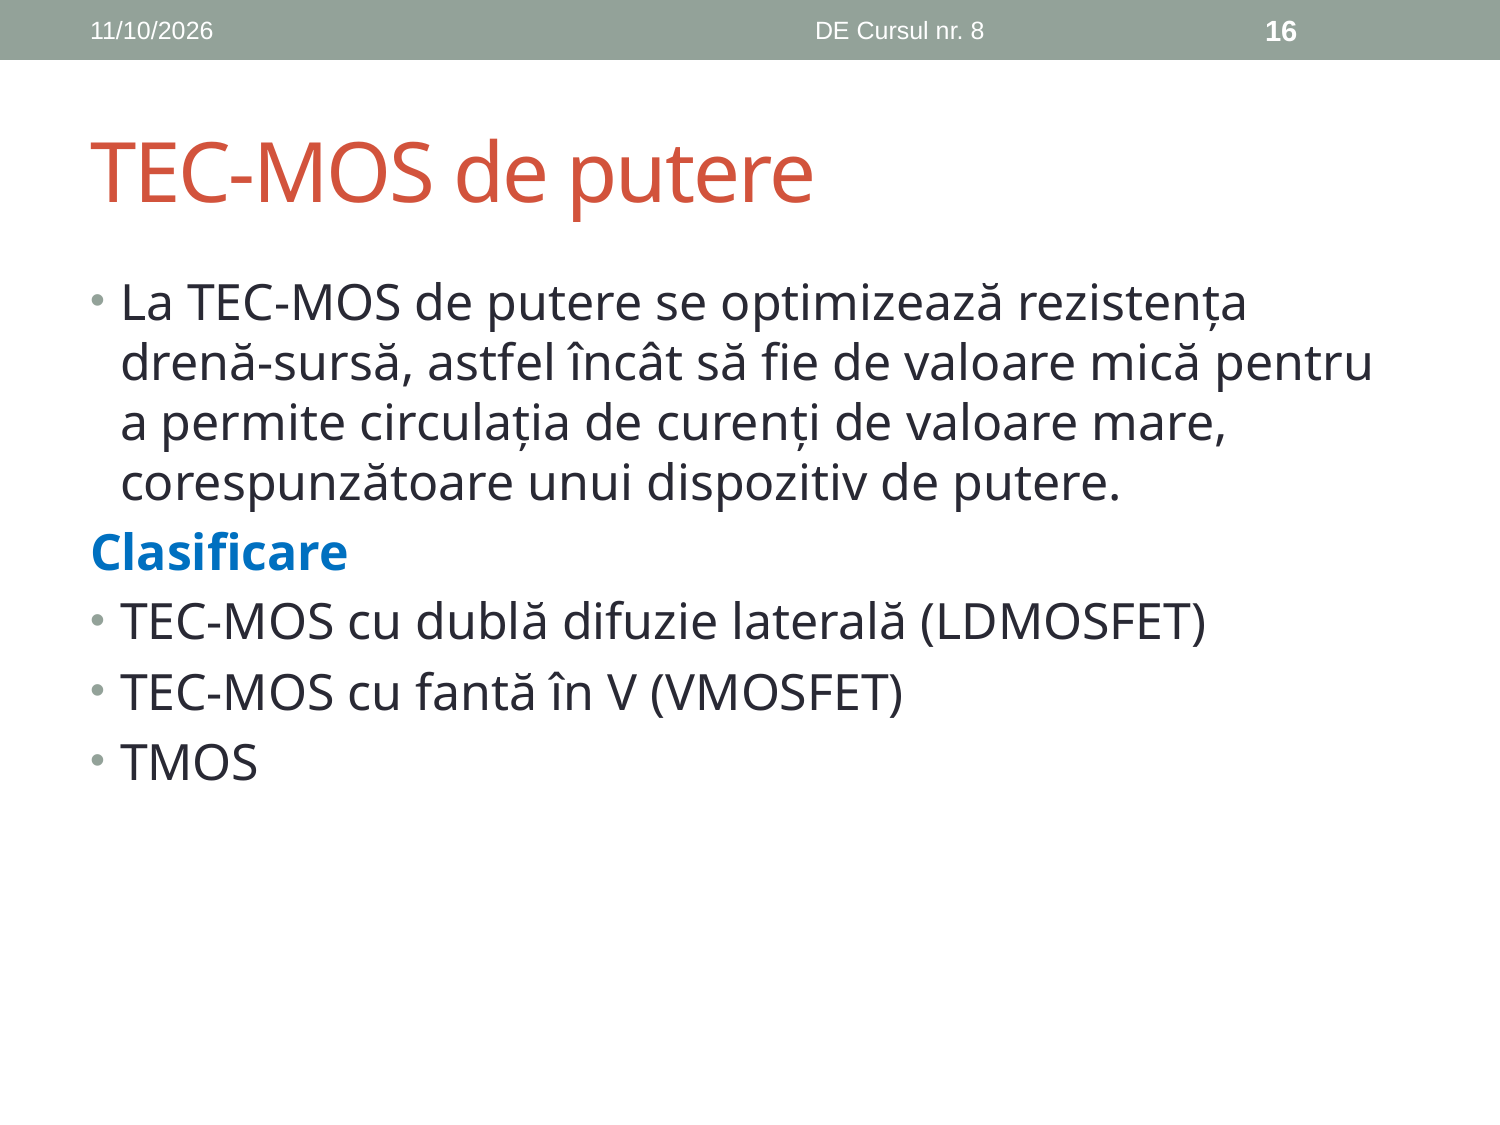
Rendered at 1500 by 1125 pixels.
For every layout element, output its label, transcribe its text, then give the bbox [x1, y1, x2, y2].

list La TEC-MOS de putere se optimizează rezistența drenă-sursă, astfel încât să fie de valoare mică pentru a permite circulația de curenți de valoare mare, corespunzătoare unui dispozitiv de putere. Clasificare TEC-MOS cu dublă difuzie laterală (LDMOSFET) TEC-MOS cu fantă în V (VMOSFET) TMOS [75, 262, 1425, 1063]
slide_number 16 [1250, 3, 1425, 57]
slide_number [75, 3, 550, 57]
footer DE Cursul nr. 8 [562, 3, 1238, 57]
title TEC-MOS de putere [75, 87, 1425, 250]
